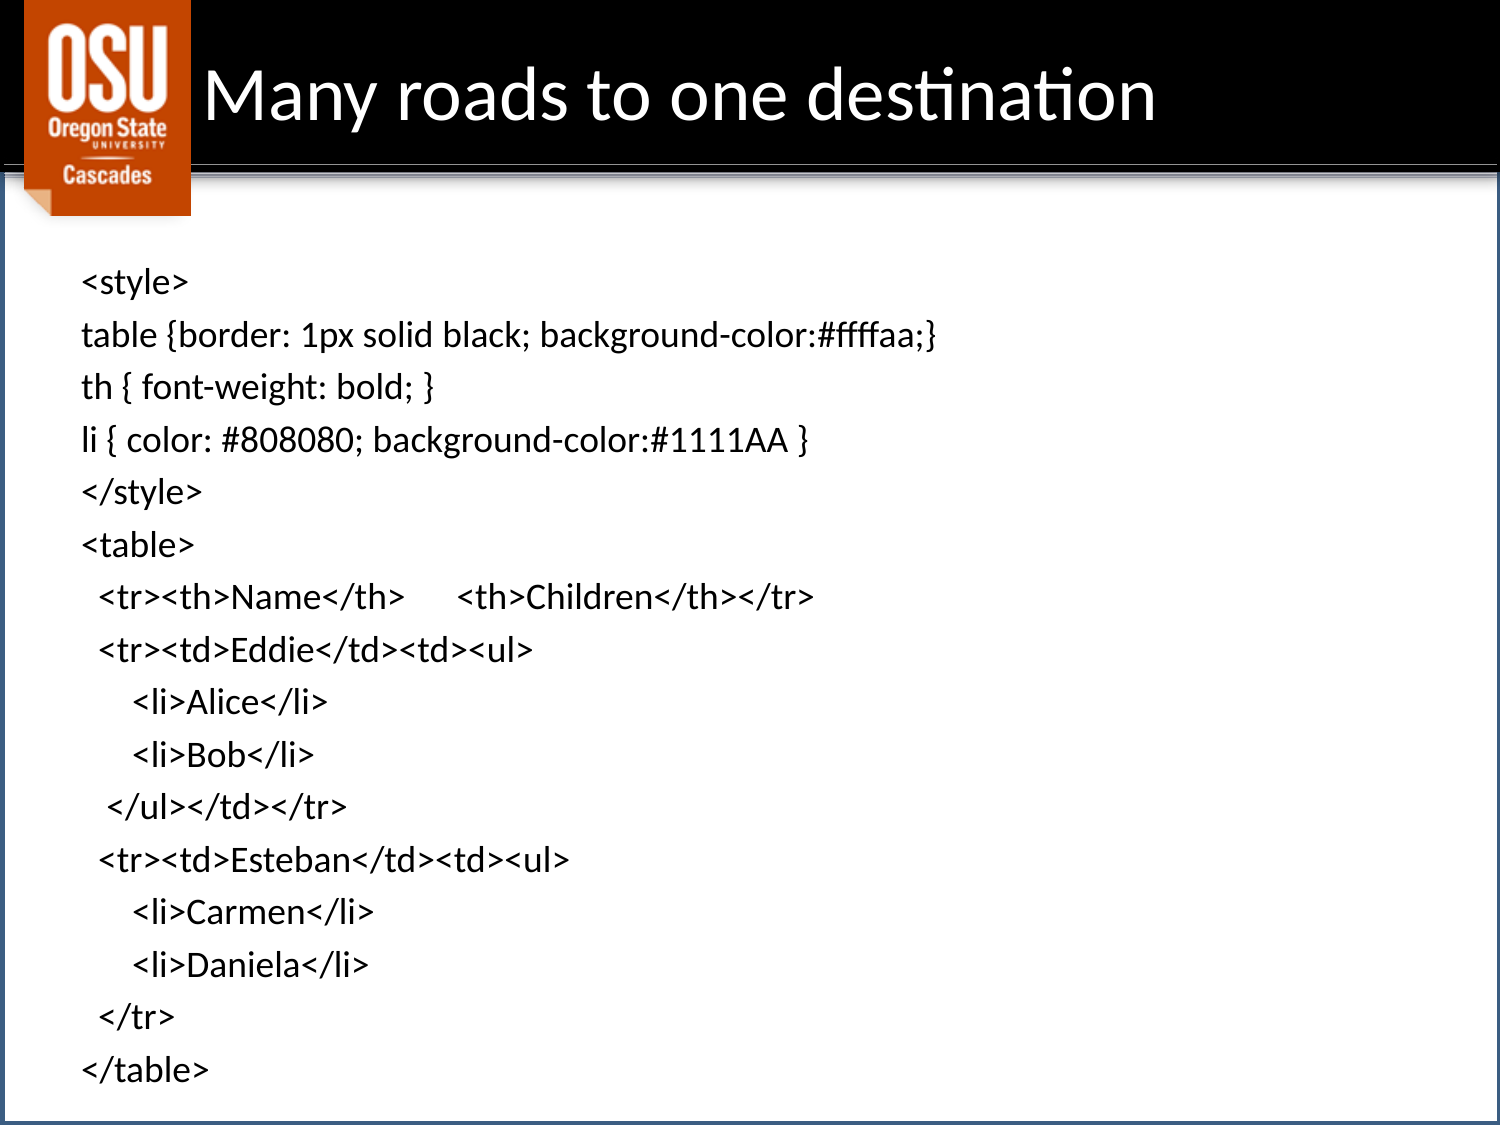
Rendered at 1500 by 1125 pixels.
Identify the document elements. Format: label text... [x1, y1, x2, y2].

list <style> table {border: 1px solid black; background-color:#ffffaa;} th { font-weight: bold; } li { color: #808080; background-color:#1111AA } </style> <table> <tr><th>Name</th> <th>Children</th></tr> <tr><td>Eddie</td><td><ul> <li>Alice</li> <li>Bob</li> </ul></td></tr> <tr><td>Esteban</td><td><ul> <li>Carmen</li> <li>Daniela</li> </tr> </table> [66, 249, 1416, 993]
title Many roads to one destination [187, 0, 1425, 184]
picture [0, 0, 1500, 1125]
